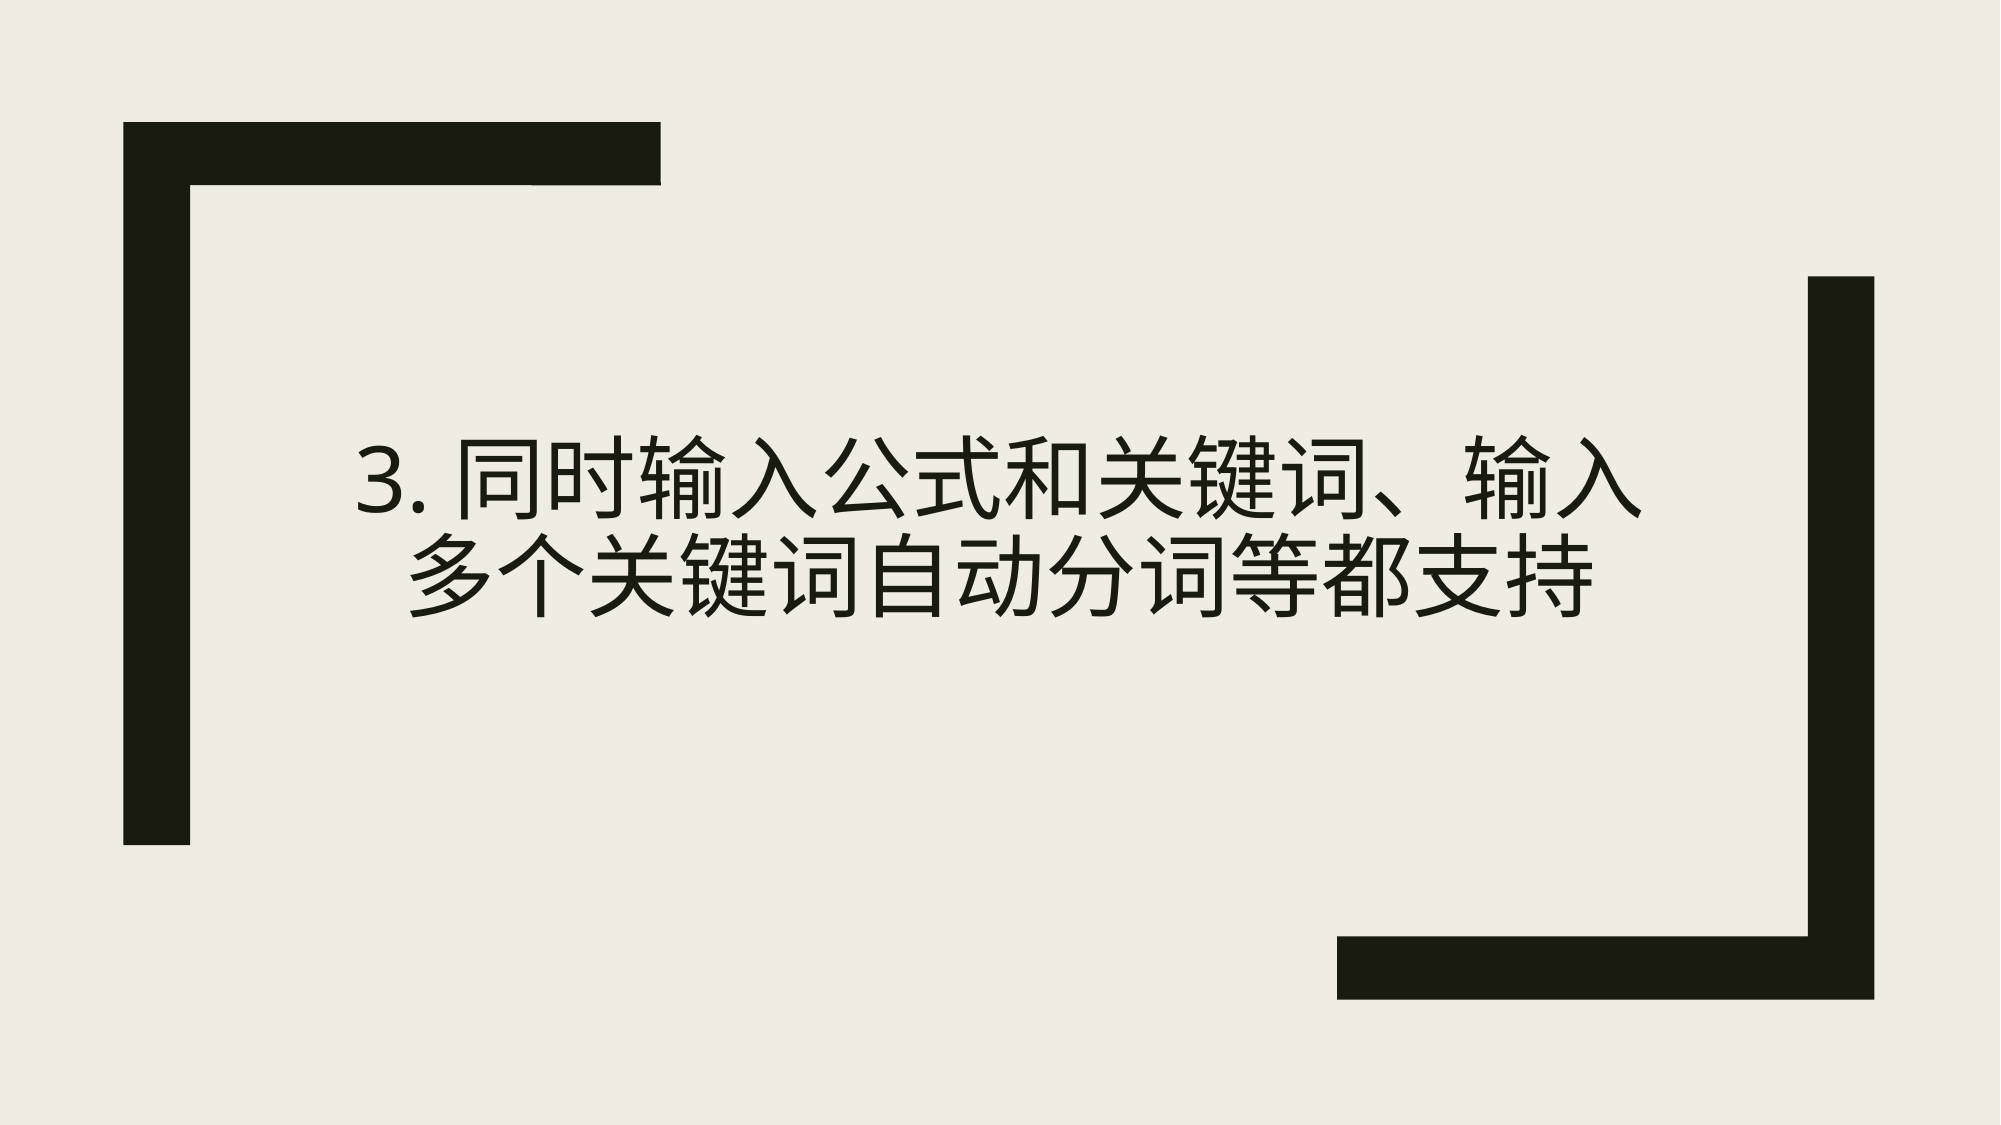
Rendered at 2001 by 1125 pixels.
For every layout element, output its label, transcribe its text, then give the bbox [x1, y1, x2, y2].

title 3.同时输入公式和关键词、输入多个关键词自动分词等都支持 [314, 293, 1686, 638]
